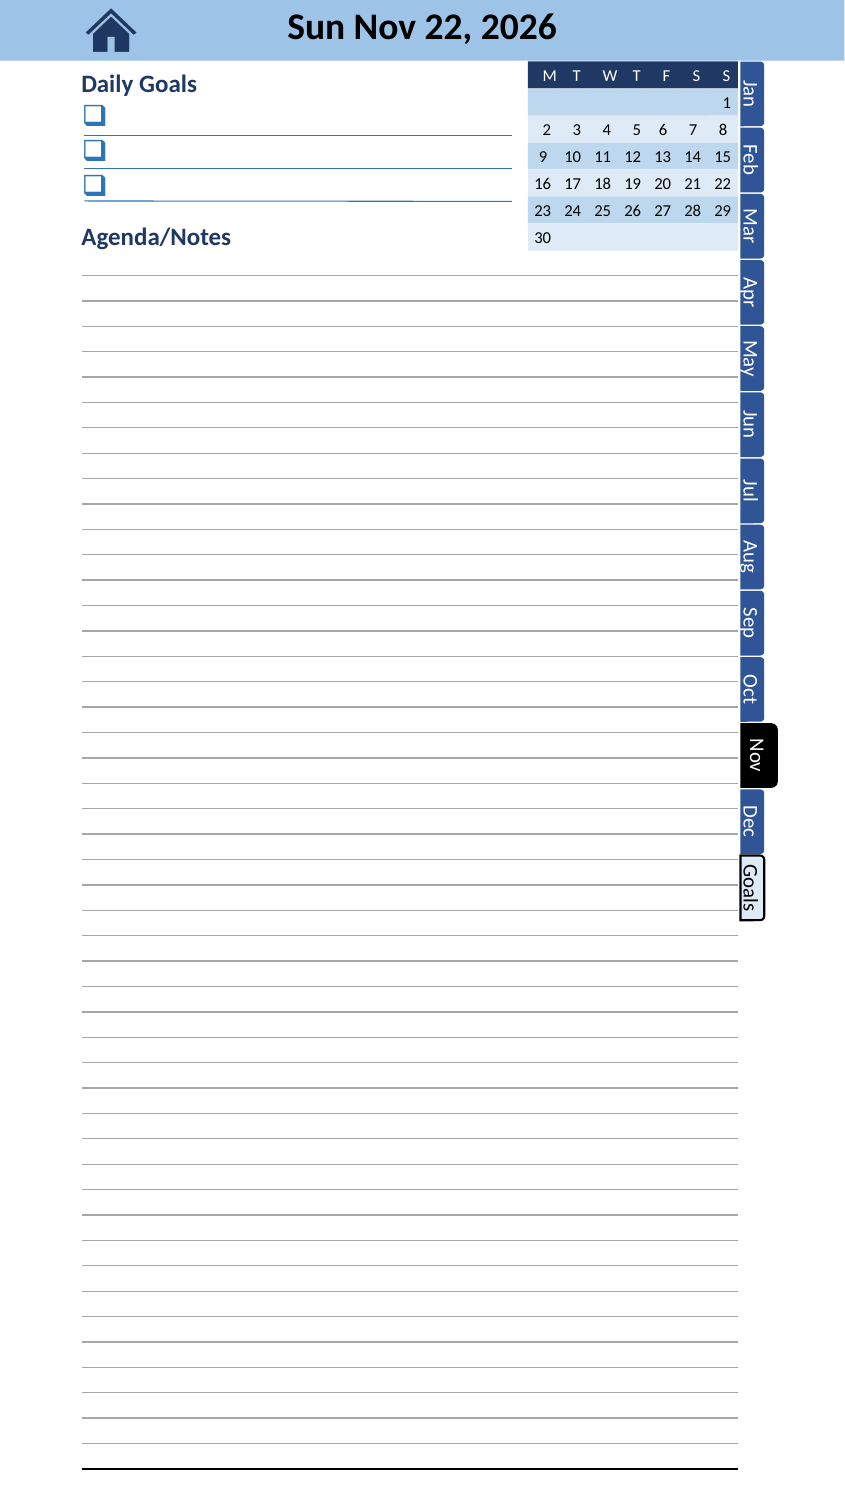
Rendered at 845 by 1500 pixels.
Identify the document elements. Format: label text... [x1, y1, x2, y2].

picture [82, 1, 140, 59]
list Sun Nov 22, 2026 [190, 0, 655, 61]
